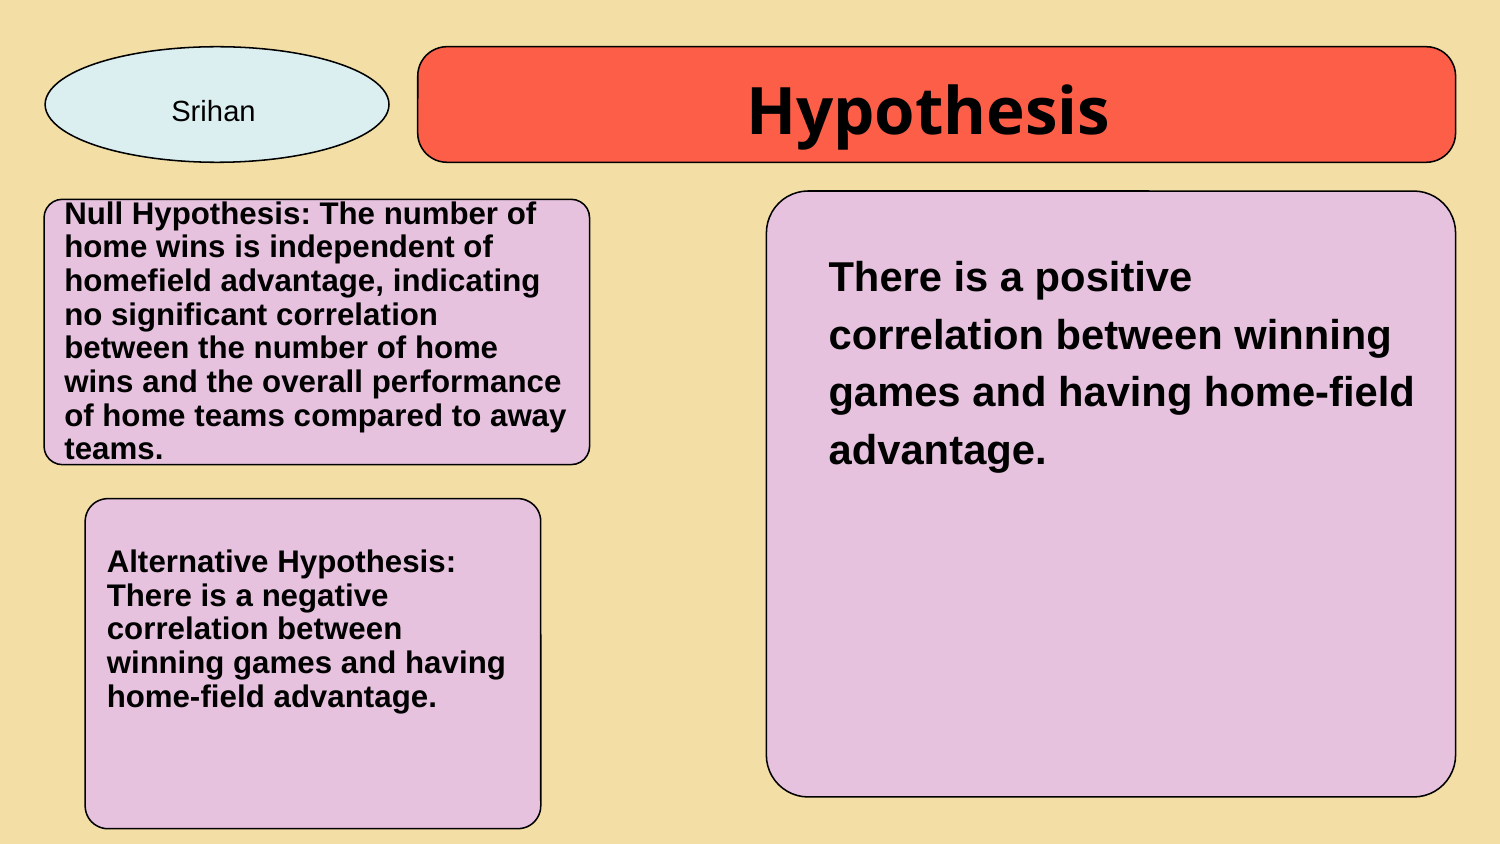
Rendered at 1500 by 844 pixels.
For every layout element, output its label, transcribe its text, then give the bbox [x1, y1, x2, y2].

text_box Alternative Hypothesis: There is a negative correlation between winning games and having home-field advantage. [85, 498, 541, 829]
text_box Srihan [156, 77, 452, 181]
text_box Null Hypothesis: The number of home wins is independent of homefield advantage, indicating no significant correlation between the number of home wins and the overall performance of home teams compared to away teams. [44, 199, 590, 465]
title Hypothesis [417, 53, 1456, 163]
list There is a positive correlation between winning games and having home-field advantage. [813, 227, 1433, 761]
text_box [766, 190, 1456, 797]
